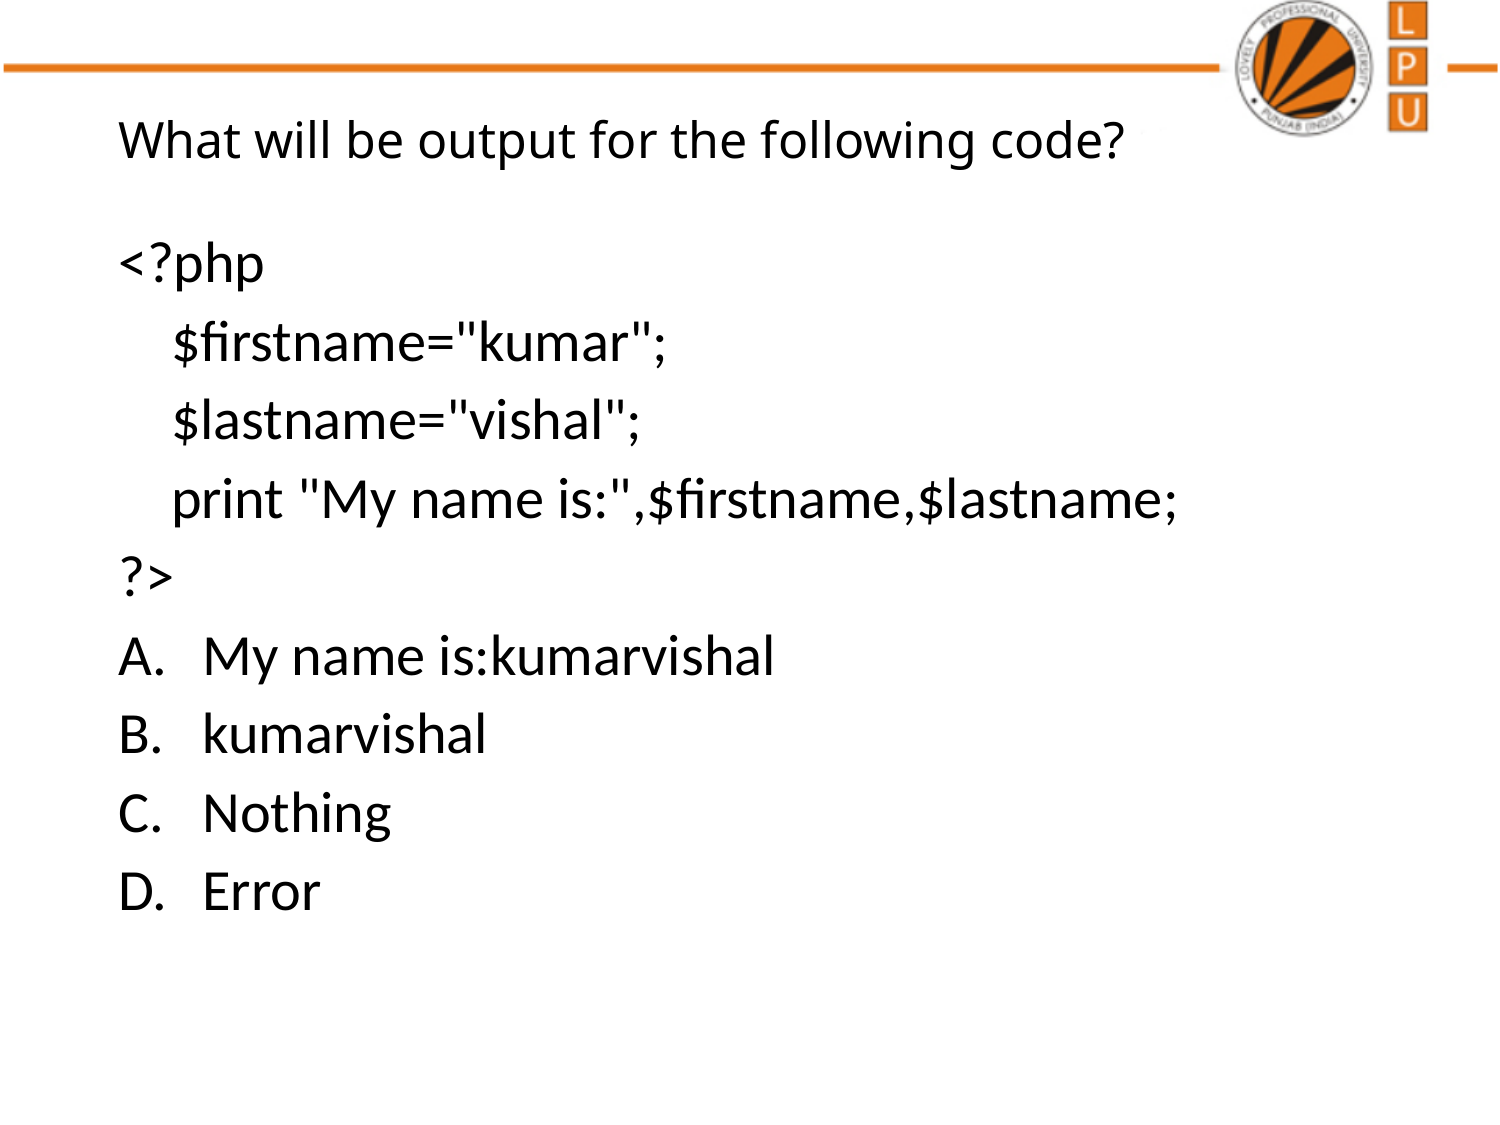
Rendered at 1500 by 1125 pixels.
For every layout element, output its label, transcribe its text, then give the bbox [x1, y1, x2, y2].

title What will be output for the following code? [103, 59, 1397, 224]
picture [3, 0, 1500, 155]
list <?php $firstname="kumar"; $lastname="vishal"; print "My name is:",$firstname,$lastname; ?> My name is:kumarvishal kumarvishal Nothing Error [103, 224, 1397, 1014]
